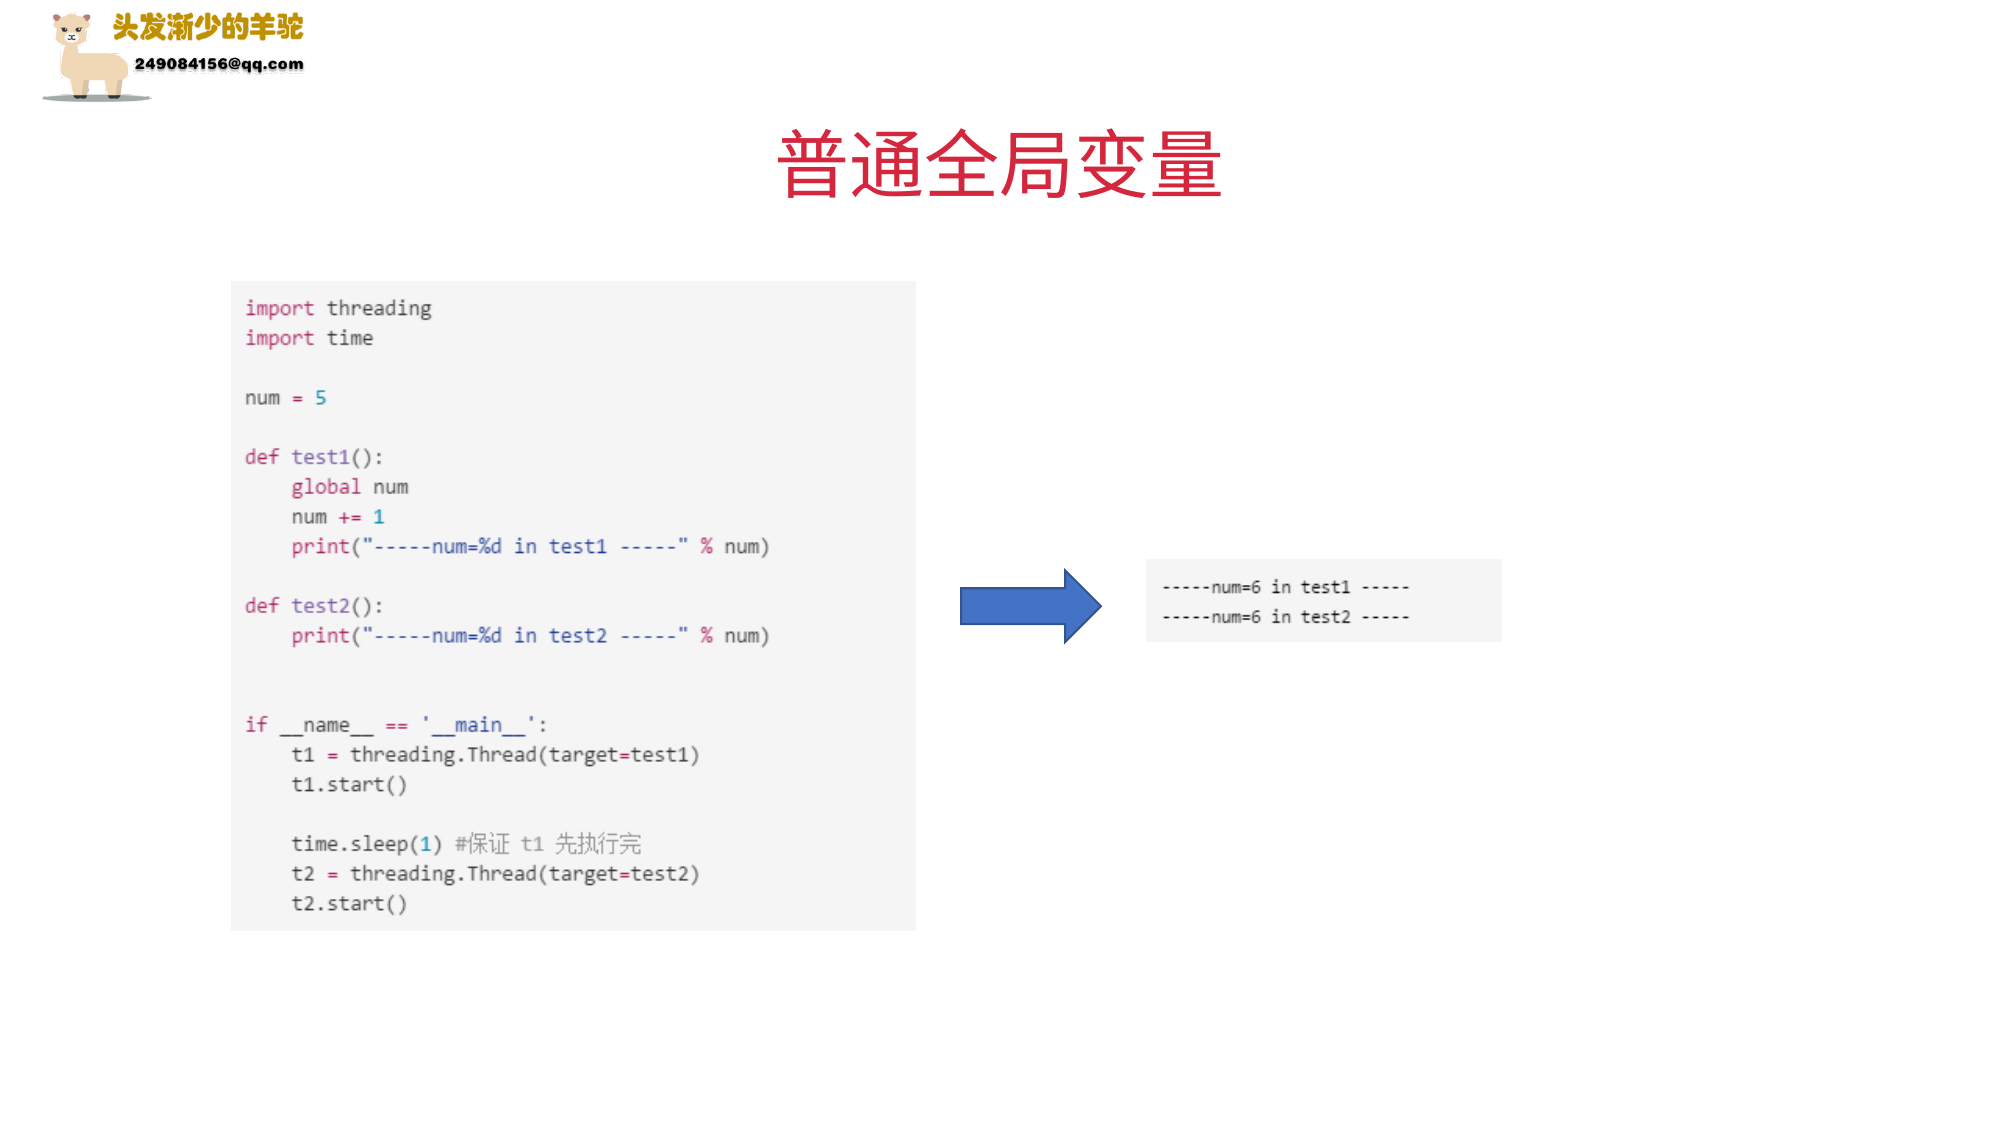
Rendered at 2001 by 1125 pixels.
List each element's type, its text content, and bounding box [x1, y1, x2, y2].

picture [231, 281, 916, 931]
picture [37, 2, 330, 112]
text_box 普通全局变量 [638, 118, 1361, 208]
text_box [960, 567, 1103, 645]
picture [1146, 559, 1502, 642]
